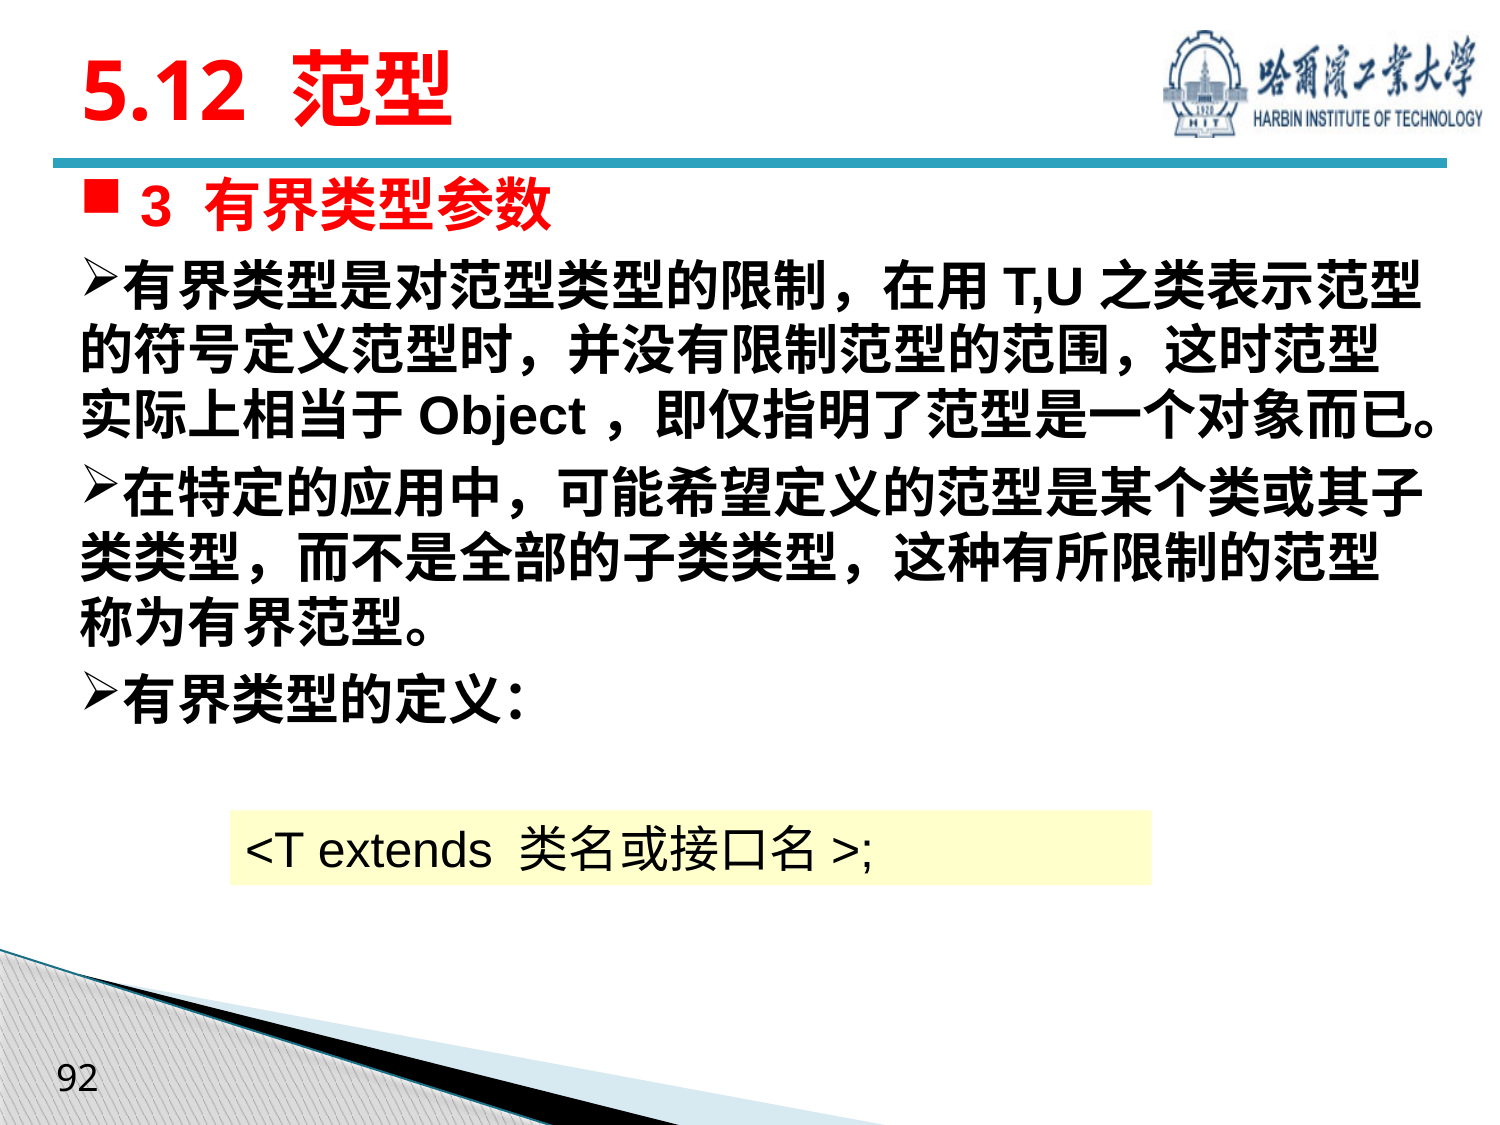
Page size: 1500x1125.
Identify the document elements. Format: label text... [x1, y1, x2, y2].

title 5.12 范型 [66, 23, 1417, 152]
text_box <T extends 类名或接口名>; [230, 810, 1152, 886]
picture [1417, 30, 1483, 138]
text_box 3 有界类型参数 有界类型是对范型类型的限制，在用T,U之类表示范型的符号定义范型时，并没有限制范型的范围，这时范型实际上相当于Object，即仅指明了范型是一个对象而已。 在特定的应用中，可能希望定义的范型是某个类或其子类类型，而不是全部的子类类型，这种有所限制的范型称为有界范型。 有界类型的定义： [64, 160, 1447, 738]
